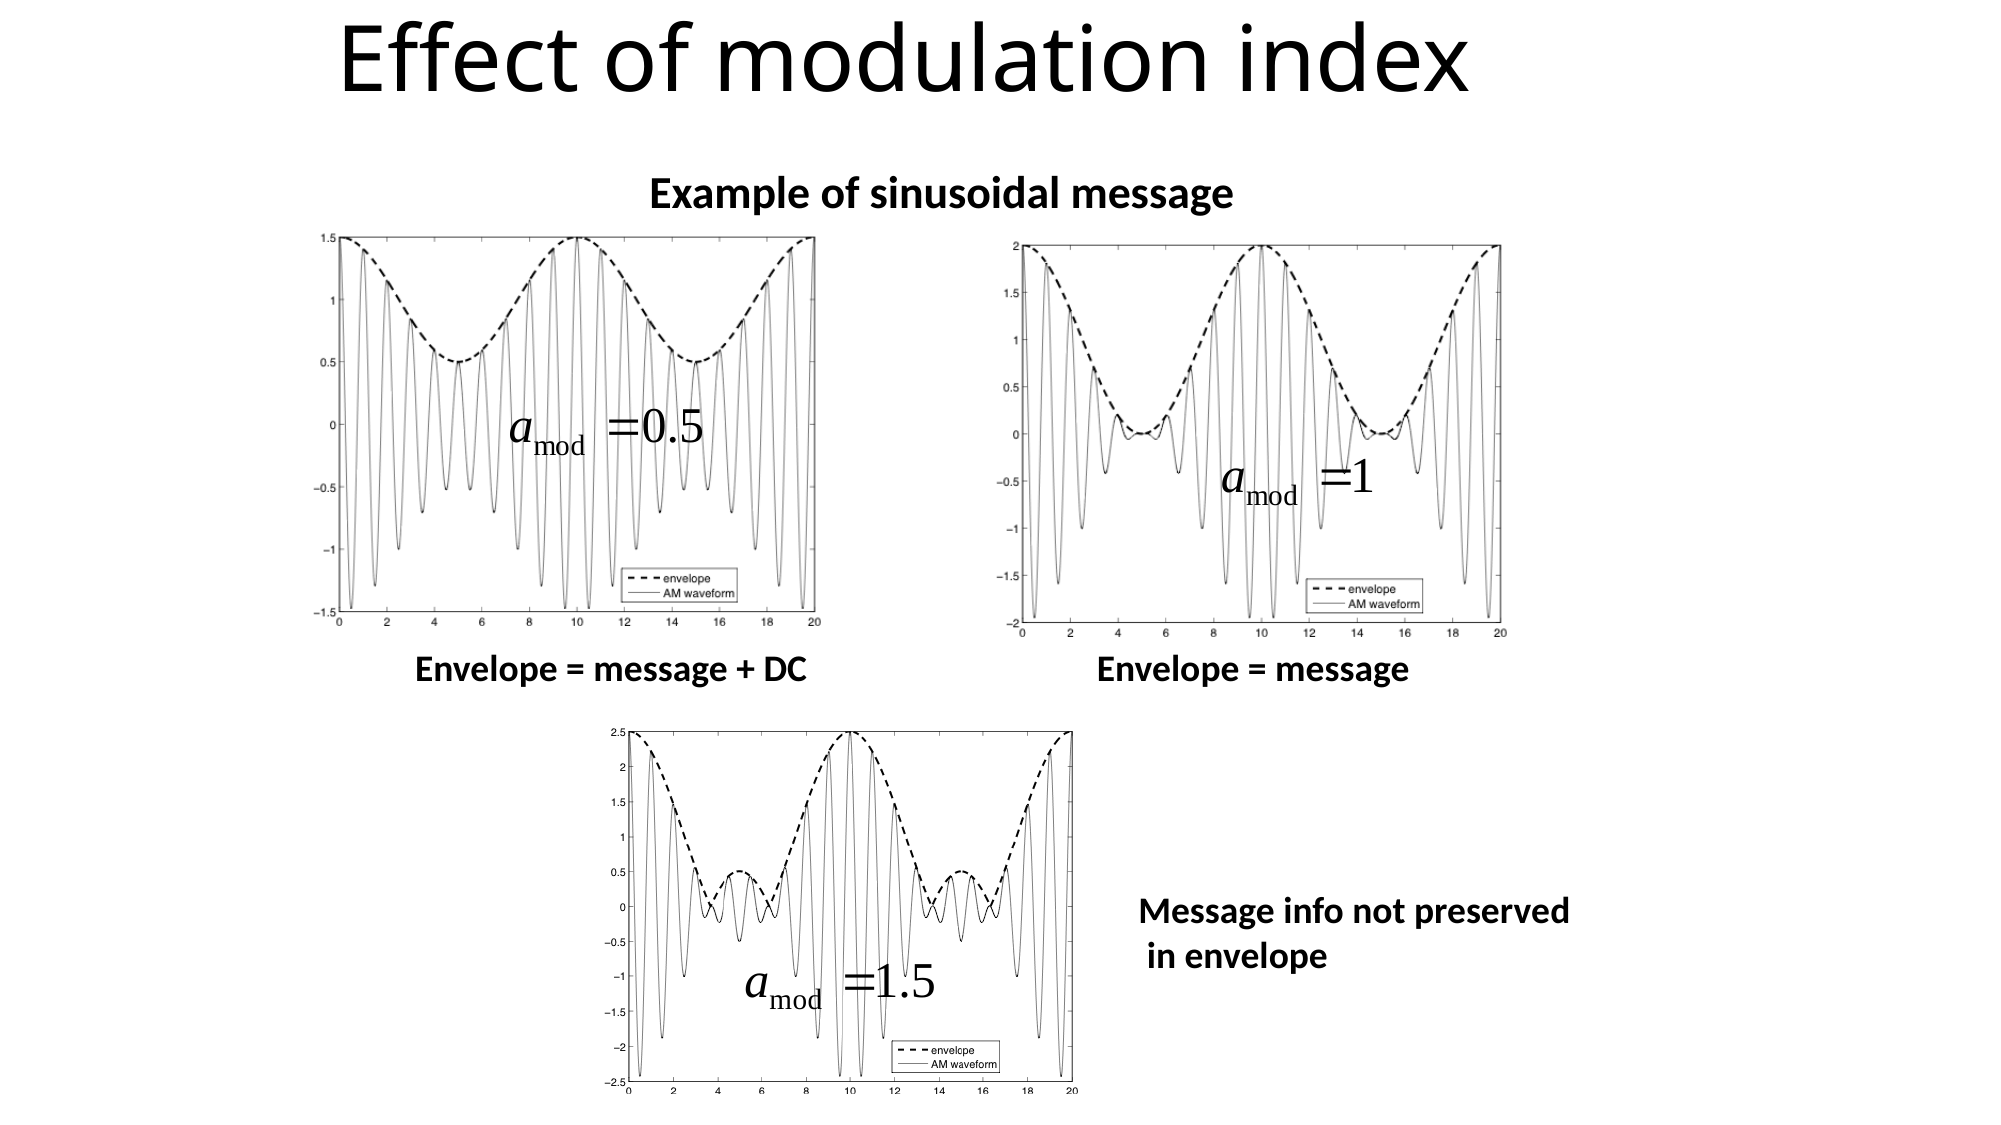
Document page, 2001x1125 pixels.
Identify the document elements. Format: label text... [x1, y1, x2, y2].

text_box Message info not preserved in envelope [1123, 878, 1586, 984]
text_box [735, 955, 941, 1014]
text_box Envelope = message [1082, 637, 1425, 697]
title Effect of modulation index [321, 0, 1672, 156]
picture [313, 226, 825, 626]
picture [996, 234, 1511, 637]
text_box Example of sinusoidal message [634, 155, 1250, 226]
picture [604, 721, 1081, 1094]
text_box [499, 400, 709, 460]
text_box Envelope = message + DC [400, 636, 823, 697]
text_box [1212, 450, 1376, 510]
